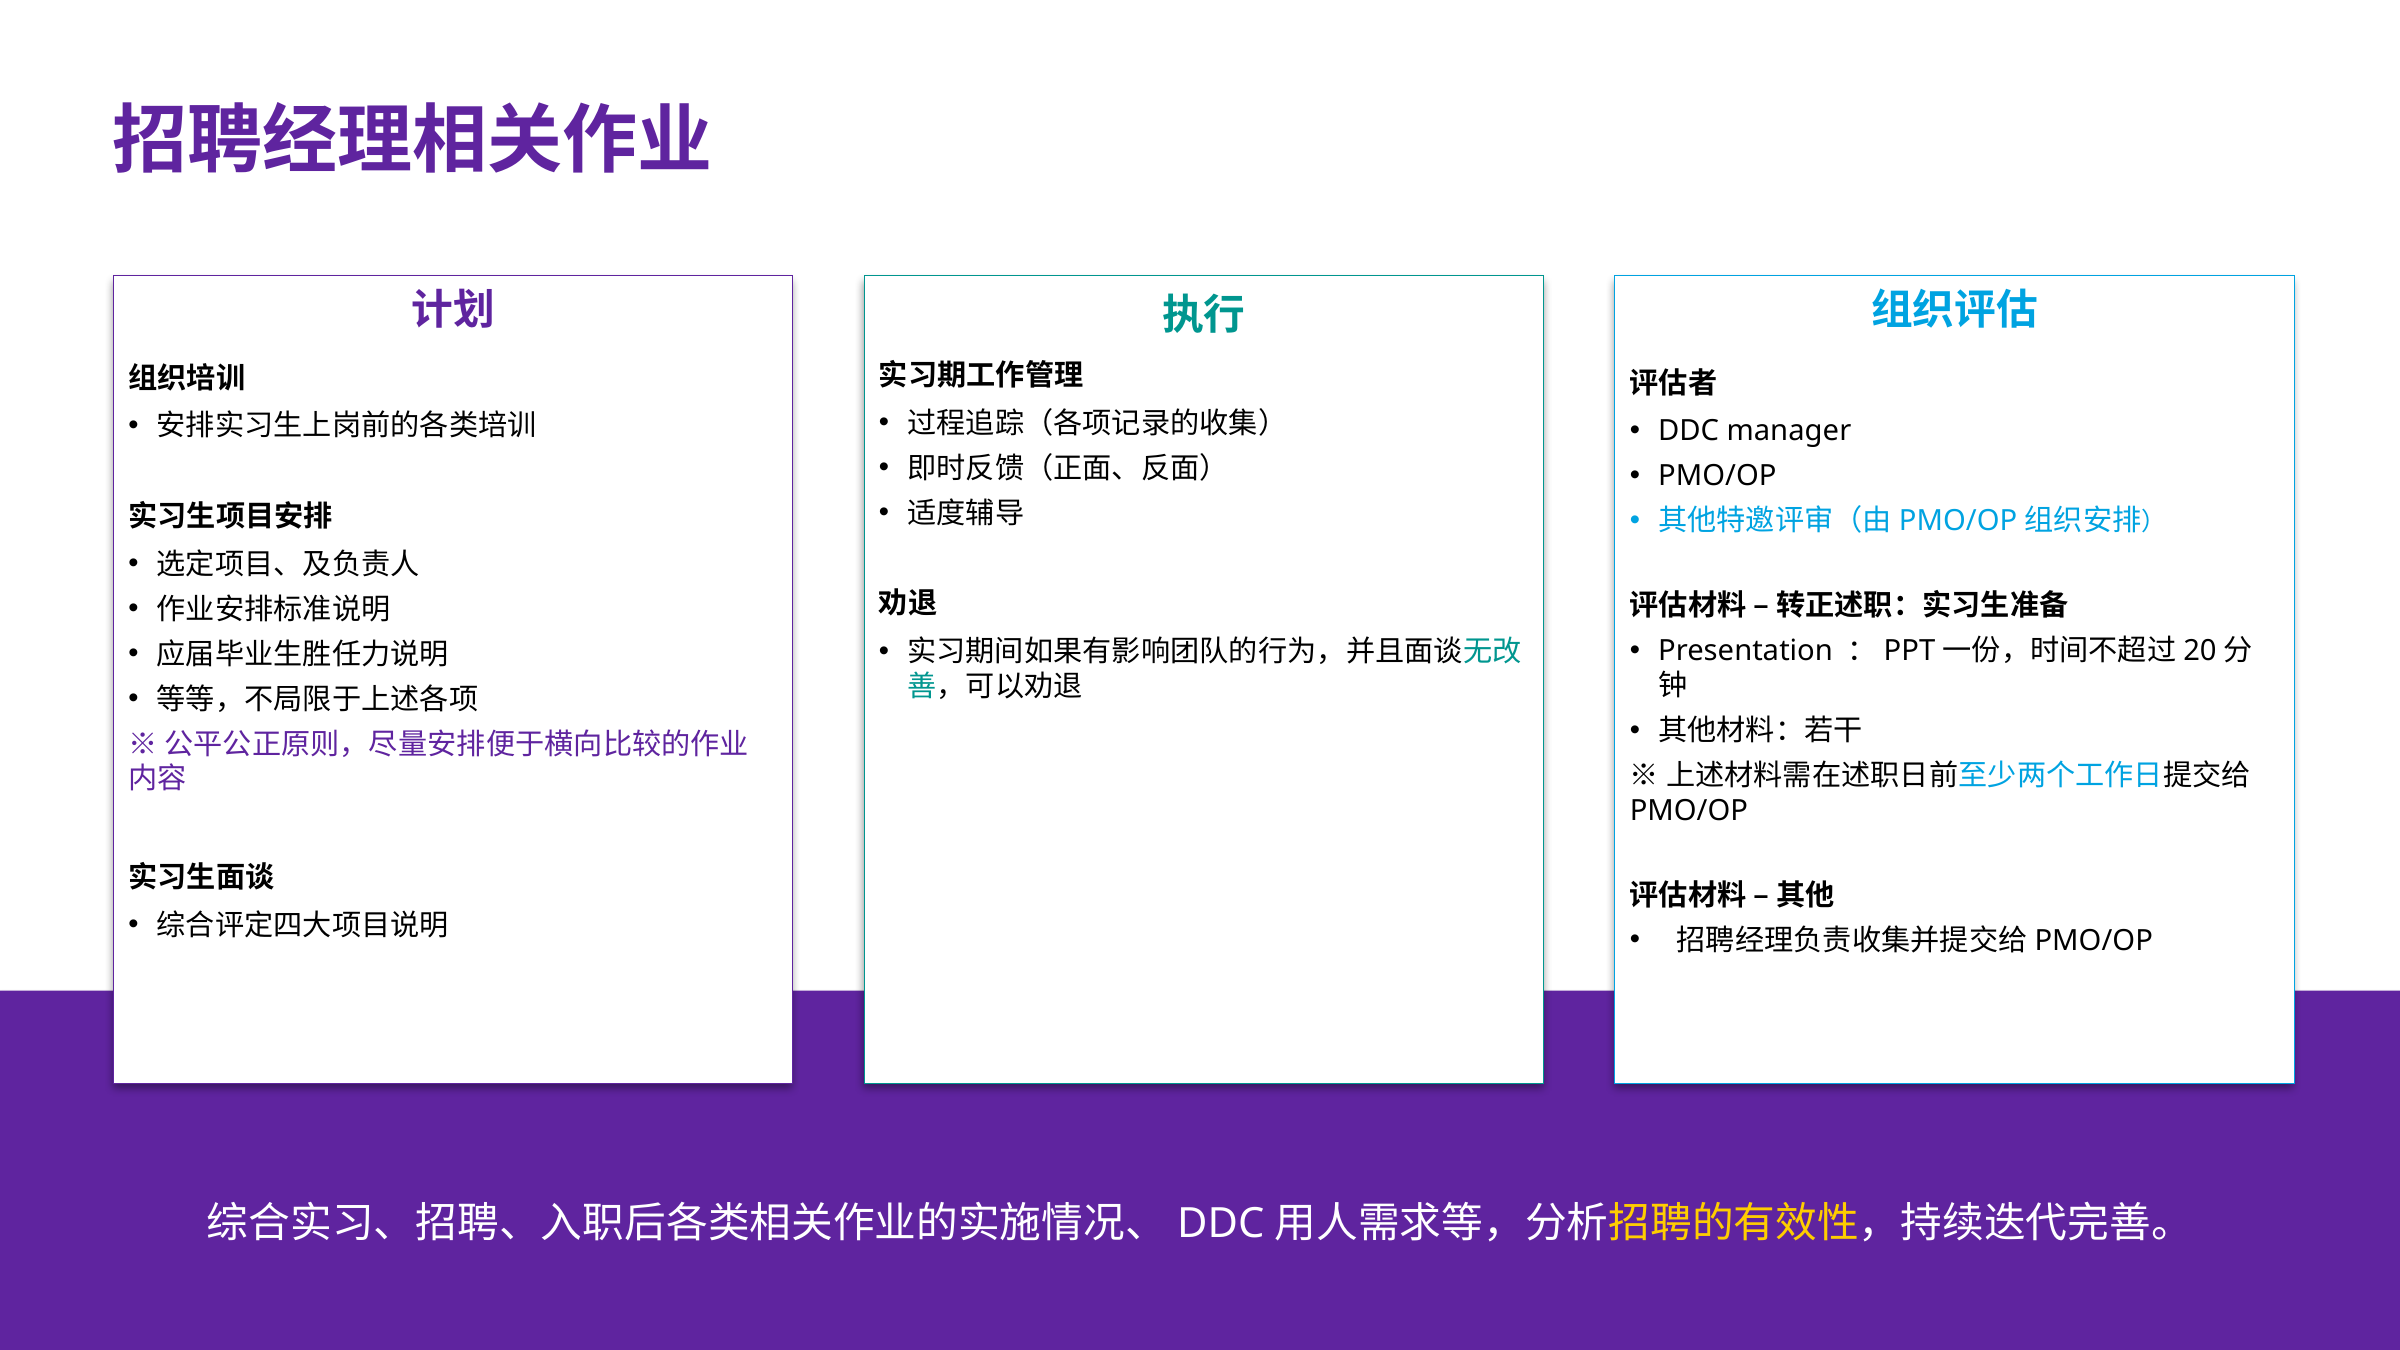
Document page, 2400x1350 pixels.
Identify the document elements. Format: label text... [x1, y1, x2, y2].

text_box 计划 组织培训 安排实习生上岗前的各类培训 实习生项目安排 选定项目、及负责人 作业安排标准说明 应届毕业生胜任力说明 等等，不局限于上述各项 ※公平公正原则，尽量安排便于横向比较的作业内容 实习生面谈 综合评定四大项目说明 [113, 275, 793, 1084]
text_box 执行 实习期工作管理 过程追踪（各项记录的收集） 即时反馈（正面、反面） 适度辅导 劝退 实习期间如果有影响团队的行为，并且面谈无改善，可以劝退 [864, 275, 1544, 1084]
title 招聘经理相关作业 [112, 104, 2288, 338]
text_box 组织评估 评估者 DDC manager PMO/OP 其他特邀评审（由PMO/OP组织安排） 评估材料 – 转正述职：实习生准备 Presentation ：PPT一份，时间不超过20分钟 其他材料：若干 ※上述材料需在述职日前至少两个工作日提交给PMO/OP 评估材料 – 其他 招聘经理负责收集并提交给PMO/OP [1614, 275, 2295, 1084]
text_box 综合实习、招聘、入职后各类相关作业的实施情况、DDC用人需求等，分析招聘的有效性，持续迭代完善。 [0, 990, 2400, 1350]
